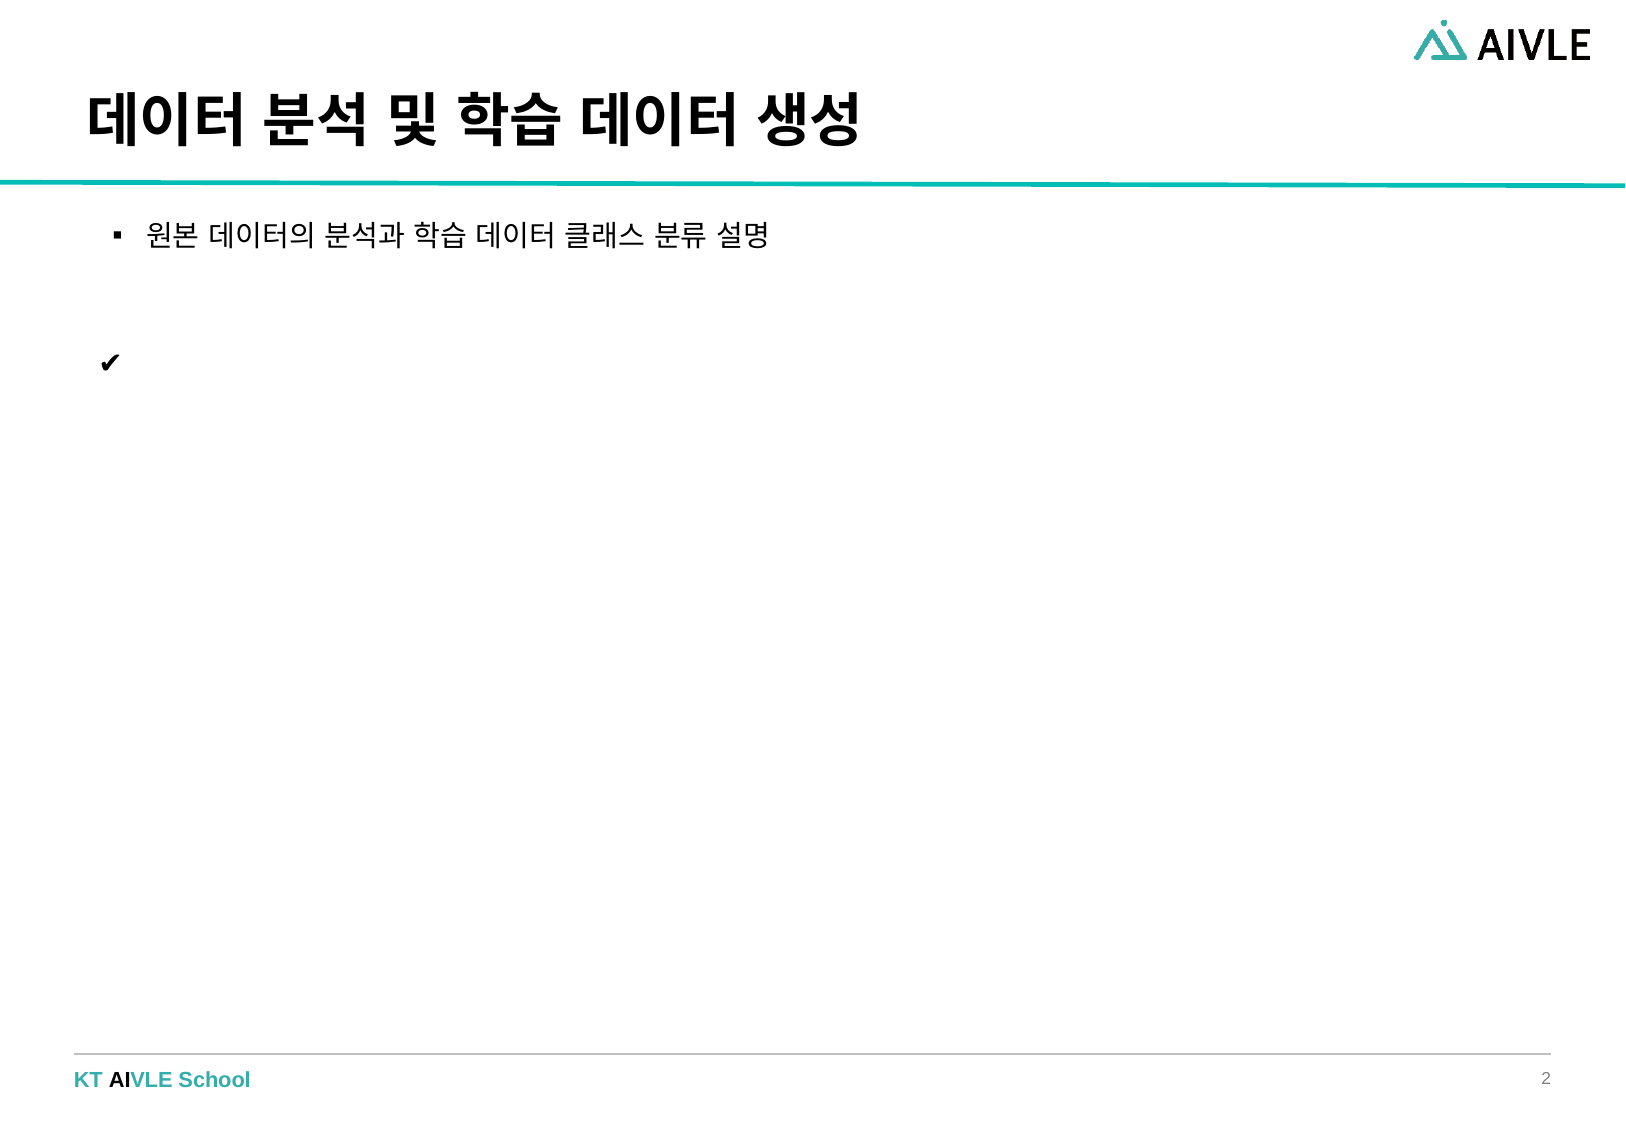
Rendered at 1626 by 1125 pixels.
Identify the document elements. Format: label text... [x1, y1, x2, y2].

text_box 원본 데이터의 분석과 학습 데이터 클래스 분류 설명 [95, 209, 794, 260]
title 데이터 분석 및 학습 데이터 생성 [70, 83, 1046, 181]
picture [1414, 20, 1590, 60]
text_box [83, 339, 163, 386]
